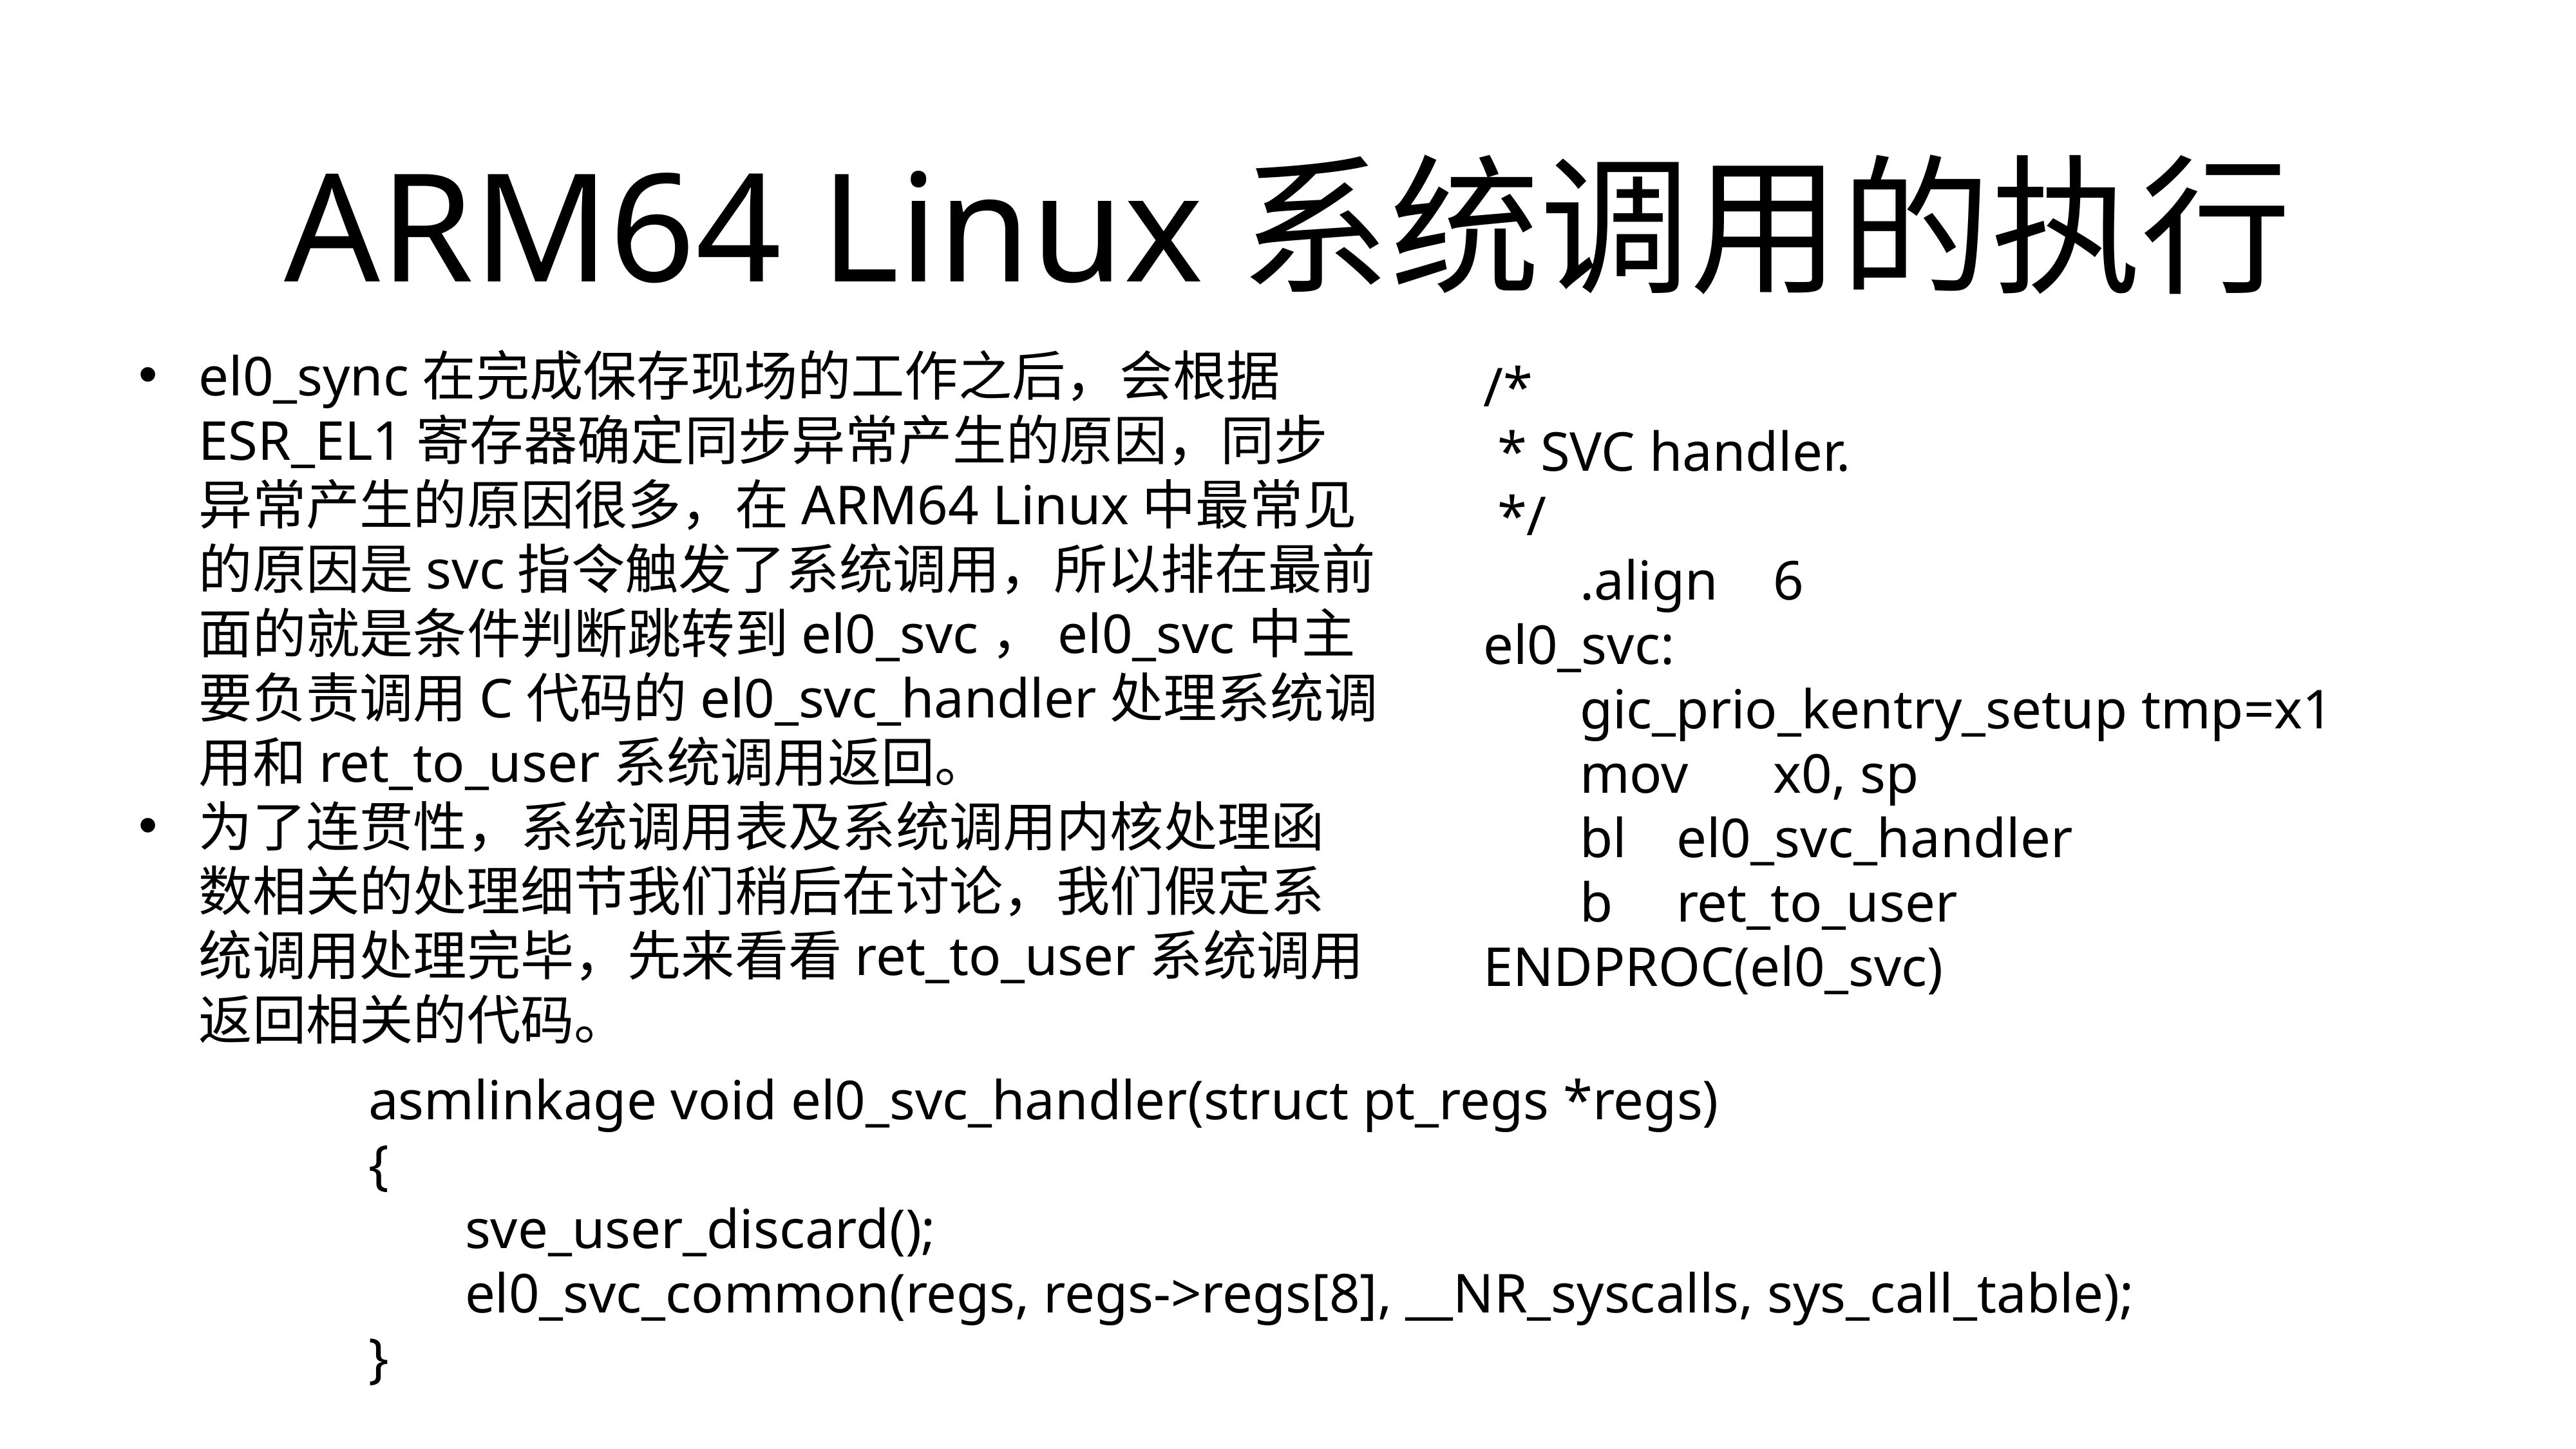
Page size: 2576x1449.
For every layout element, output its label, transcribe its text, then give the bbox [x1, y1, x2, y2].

text_box asmlinkage void el0_svc_handler(struct pt_regs *regs) { sve_user_discard(); el0_svc_common(regs, regs->regs[8], __NR_syscalls, sys_call_table); } [363, 1061, 2142, 1394]
text_box el0_sync在完成保存现场的工作之后，会根据ESR_EL1寄存器确定同步异常产生的原因，同步异常产生的原因很多，在ARM64 Linux中最常见的原因是svc指令触发了系统调用，所以排在最前面的就是条件判断跳转到el0_svc，el0_svc中主要负责调用C代码的el0_svc_handler处理系统调用和ret_to_user系统调用返回。 为了连贯性，系统调用表及系统调用内核处理函数相关的处理细节我们稍后在讨论，我们假定系统调用处理完毕，先来看看ret_to_user系统调用返回相关的代码。 [133, 336, 1384, 1056]
text_box /* * SVC handler. */ .align 6 el0_svc: gic_prio_kentry_setup tmp=x1 mov x0, sp bl el0_svc_handler b ret_to_user ENDPROC(el0_svc) [1478, 347, 2340, 1002]
title ARM64 Linux系统调用的执行 [178, 100, 2398, 343]
